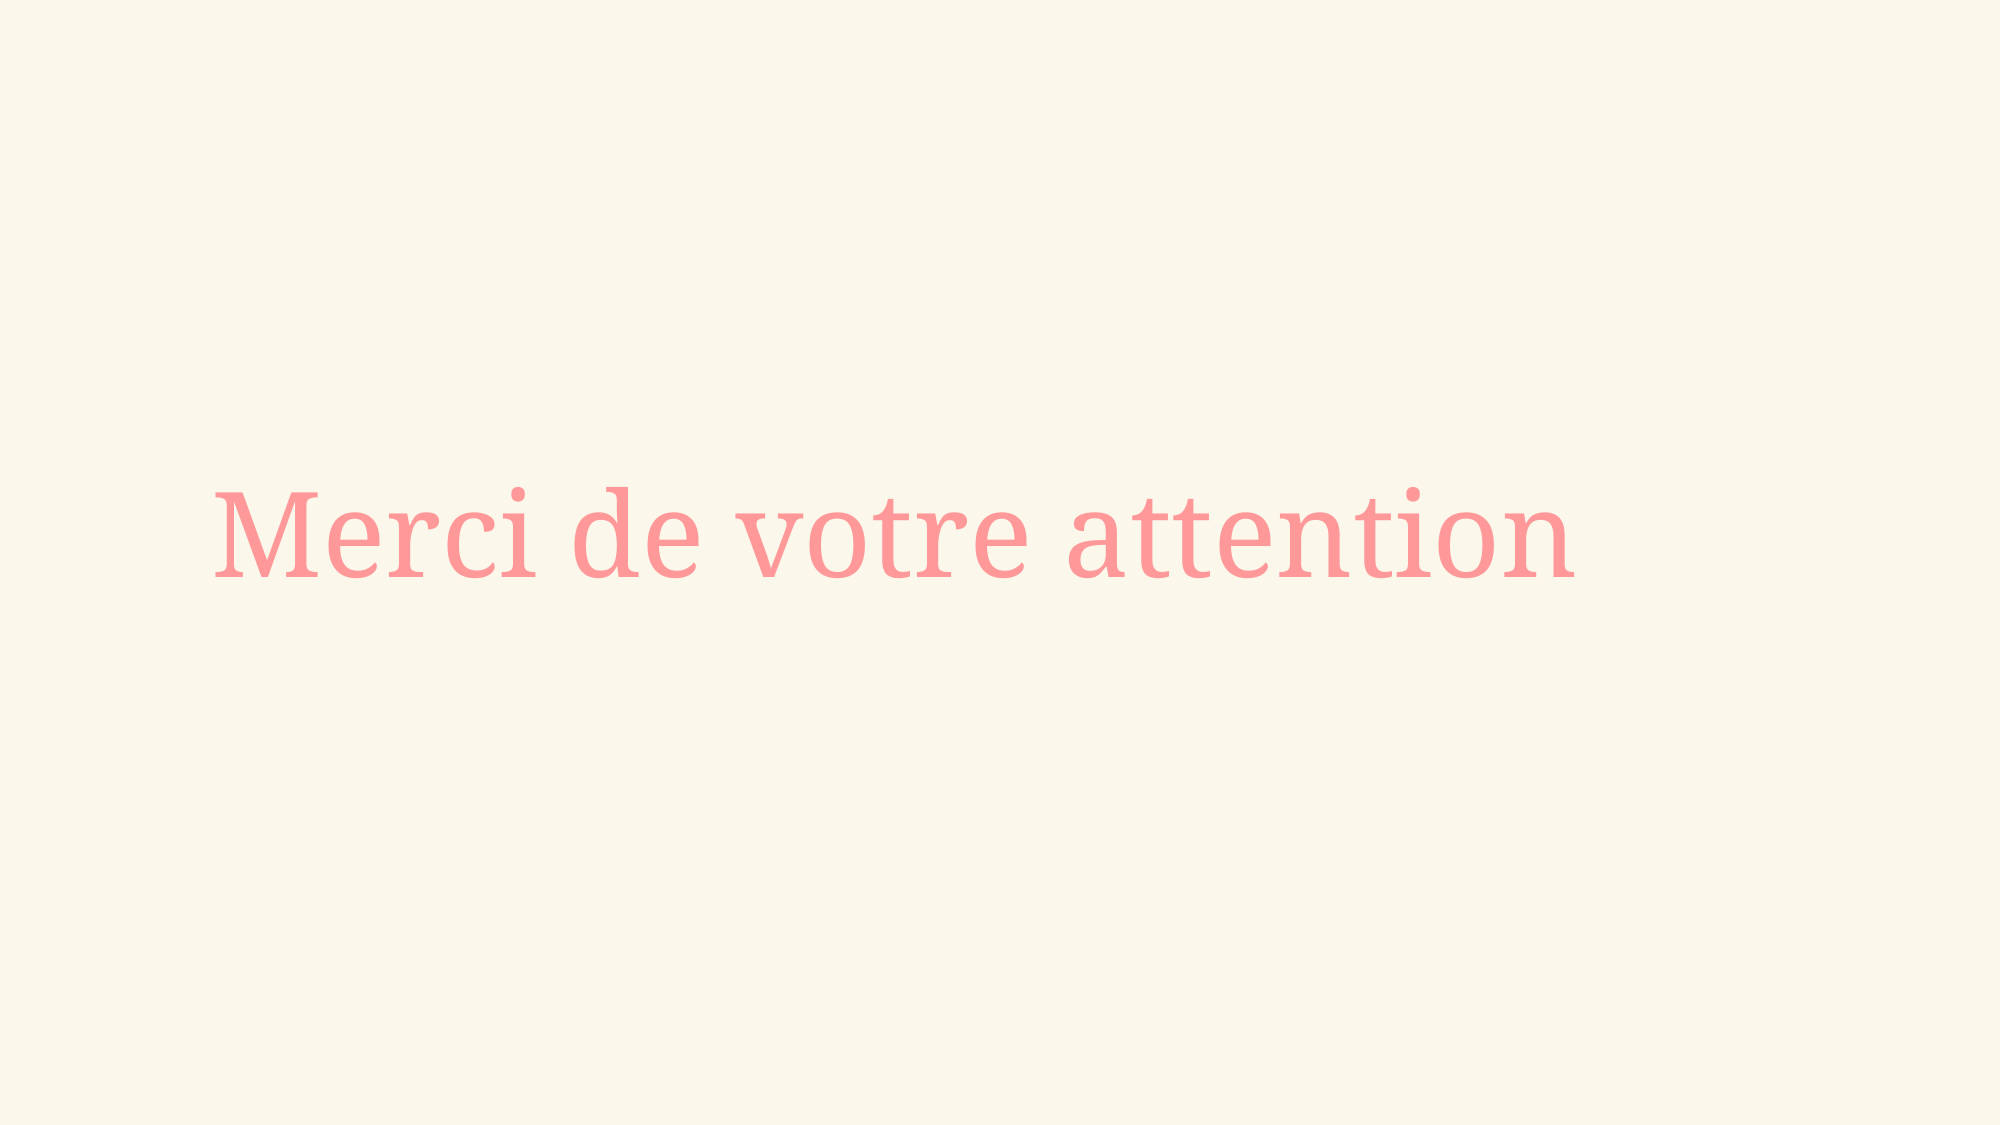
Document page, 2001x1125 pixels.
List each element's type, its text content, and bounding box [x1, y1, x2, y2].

title Merci de votre attention [196, 430, 1922, 648]
